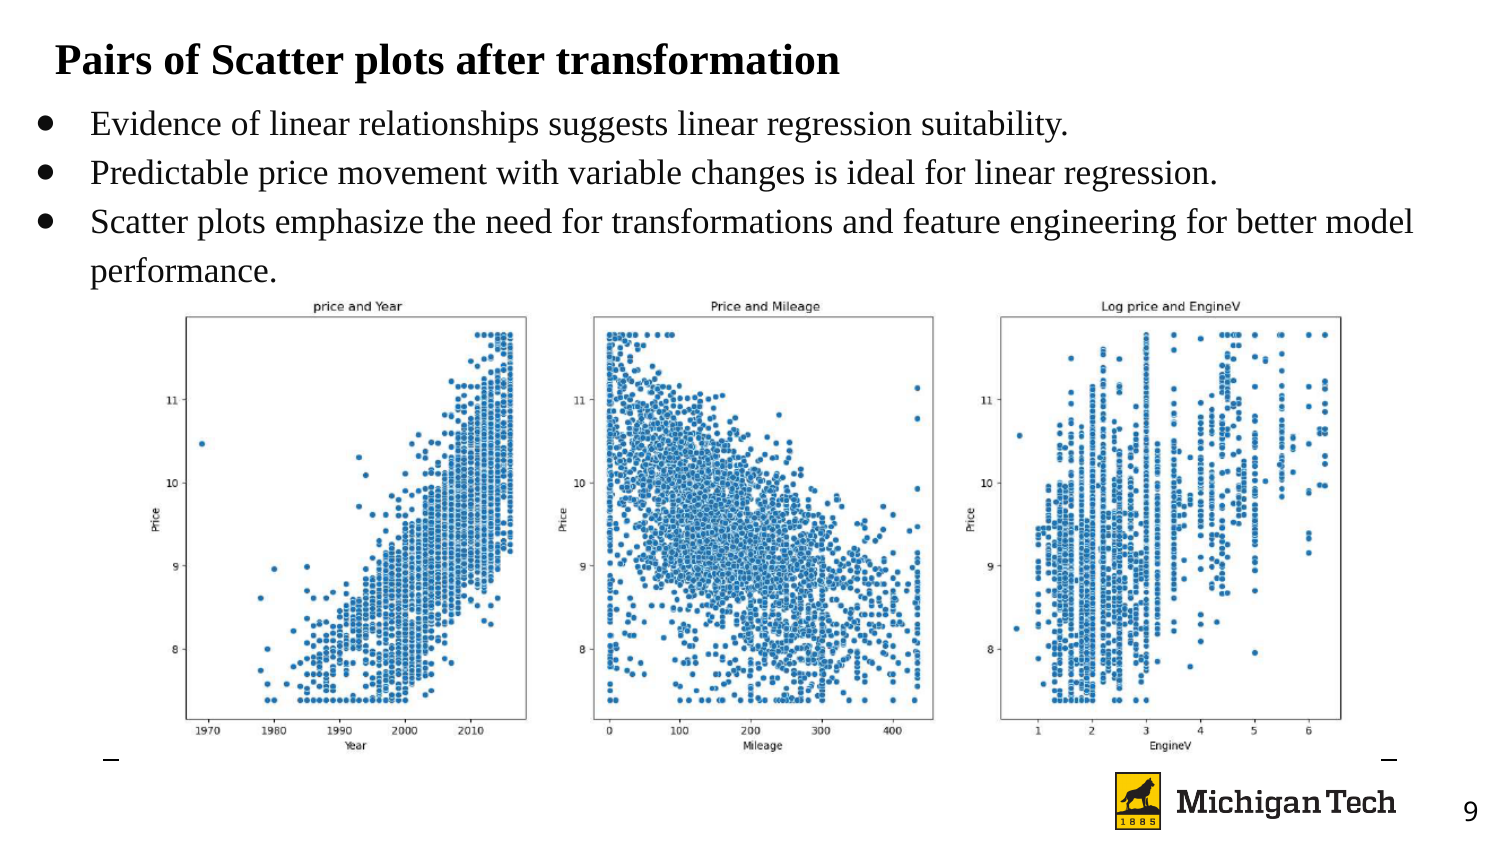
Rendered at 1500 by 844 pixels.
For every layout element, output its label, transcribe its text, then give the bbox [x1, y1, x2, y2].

text_box Pairs of Scatter plots after transformation [39, 15, 1329, 81]
picture [119, 287, 1381, 763]
slide_number ‹#› [1403, 779, 1494, 844]
text_box Evidence of linear relationships suggests linear regression suitability. Predictable price movement with variable changes is ideal for linear regression. Scatter plots emphasize the need for transformations and feature engineering for better model performance. [0, 78, 1500, 362]
picture [1115, 772, 1396, 830]
